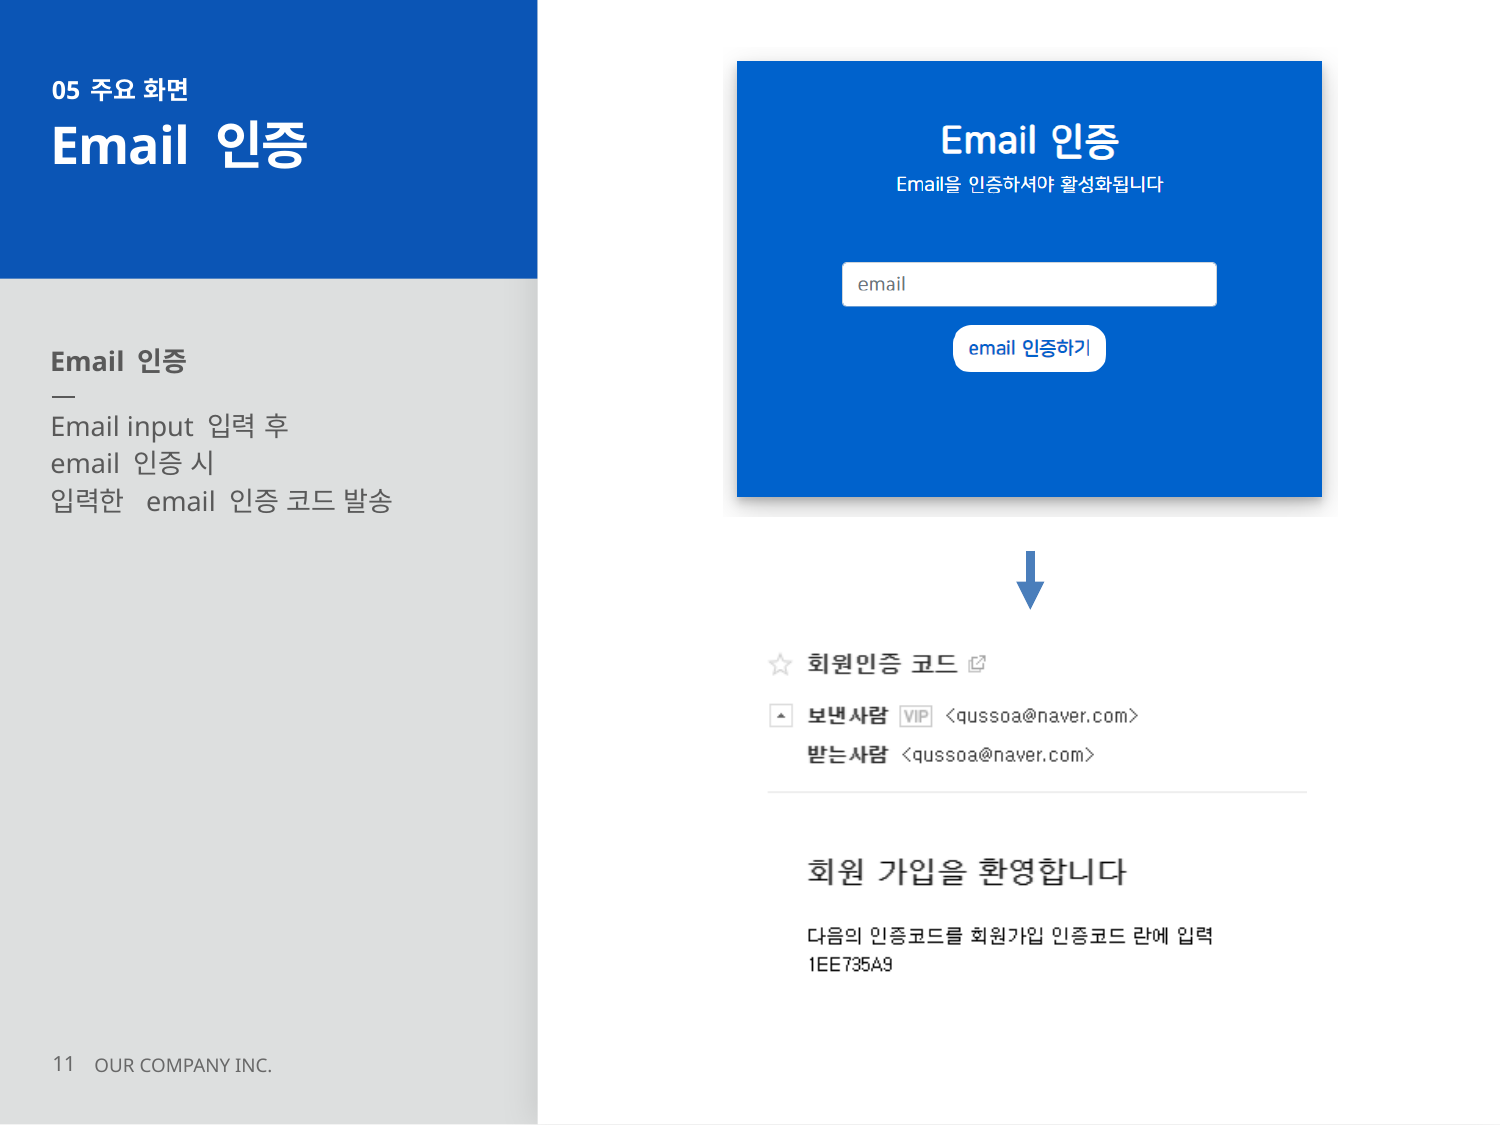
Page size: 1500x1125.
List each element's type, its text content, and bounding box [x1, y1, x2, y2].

list 주요 화면 [90, 74, 491, 110]
picture [754, 643, 1307, 1046]
list Email 인증 [50, 344, 491, 380]
picture [723, 46, 1338, 518]
list Email 인증 [50, 112, 491, 177]
list Email input 입력 후 email 인증 시 입력한 email 인증 코드 발송 [50, 408, 491, 516]
list 05 [51, 75, 94, 111]
